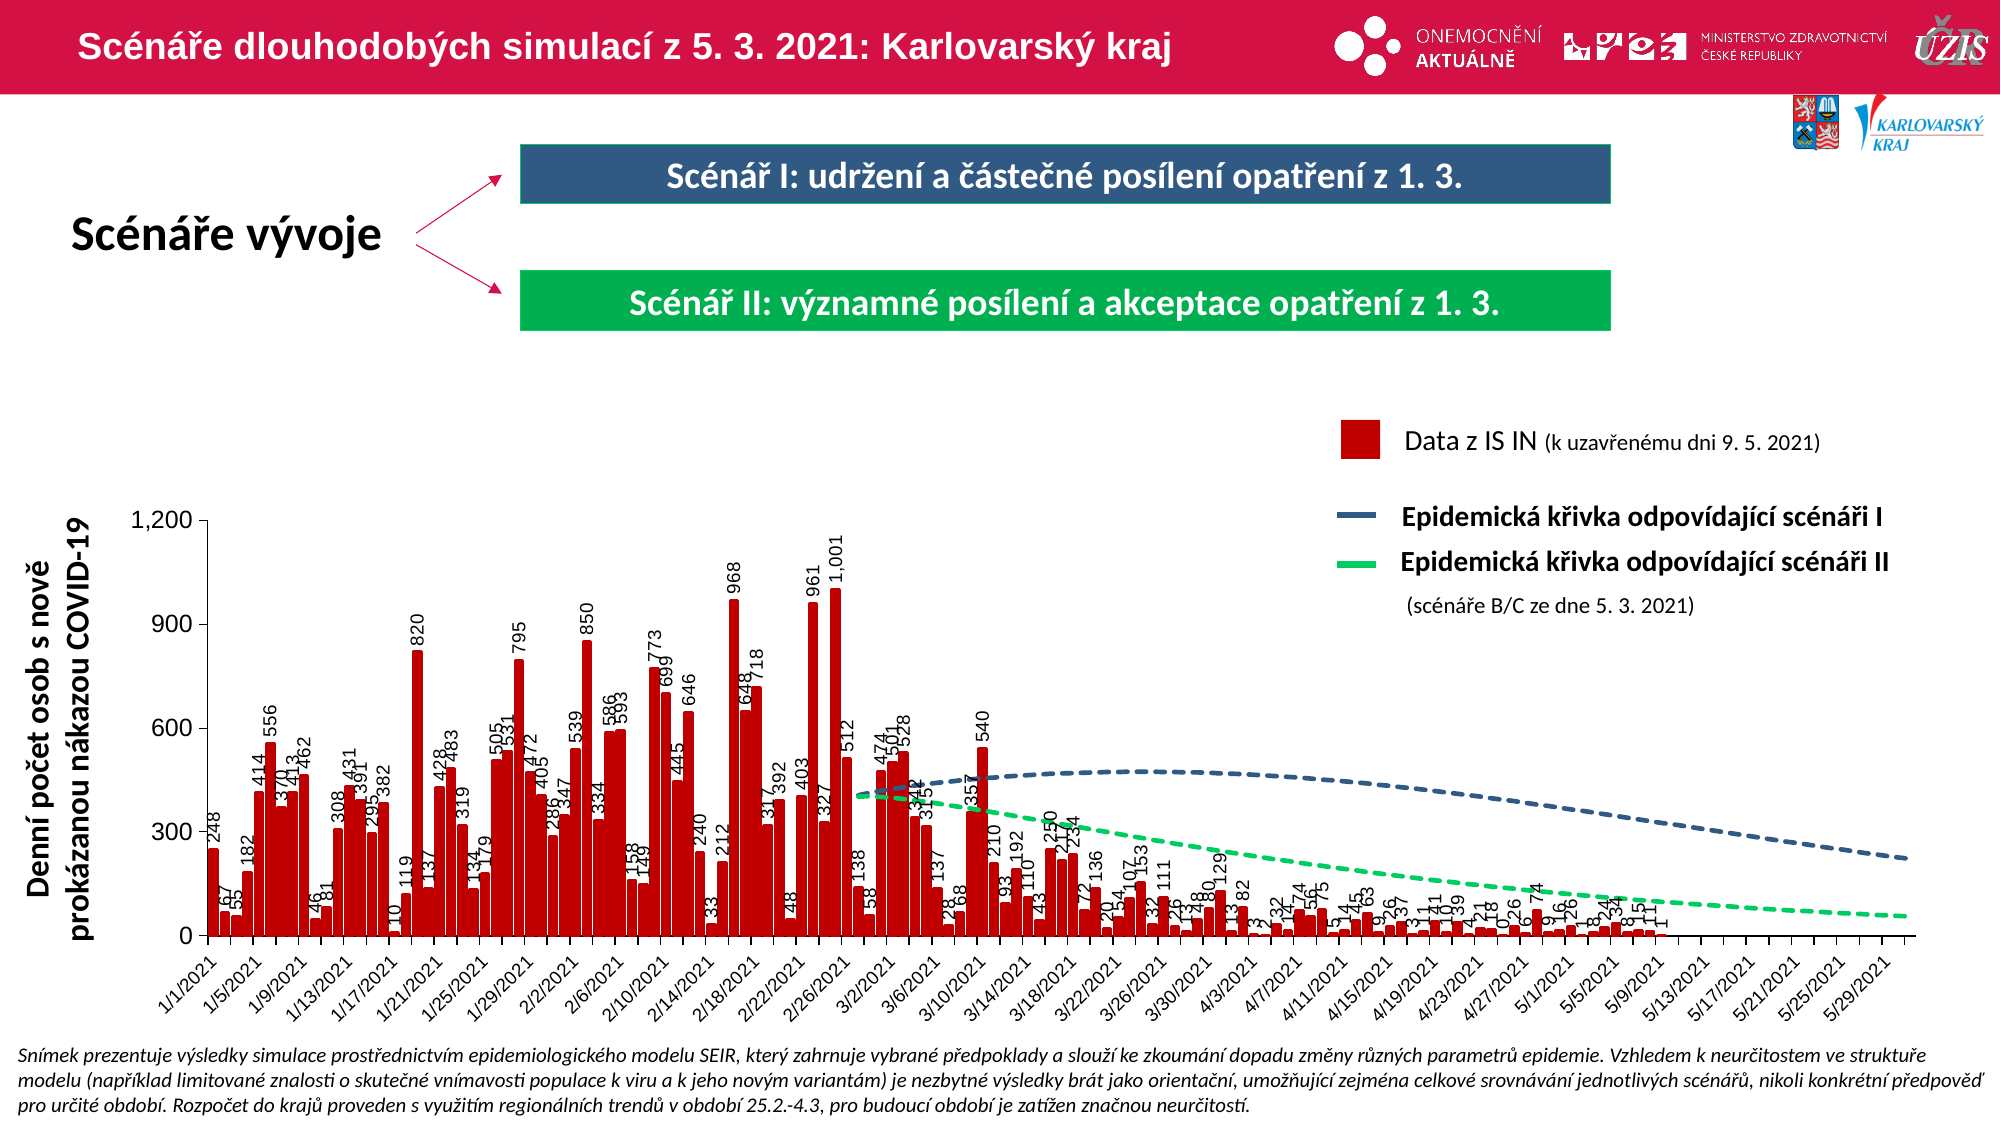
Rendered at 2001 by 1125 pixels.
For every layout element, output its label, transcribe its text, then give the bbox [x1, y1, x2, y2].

picture [1334, 16, 1542, 76]
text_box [1793, 91, 1984, 151]
text_box Scénář II: významné posílení a akceptace opatření z 1. 3. [520, 270, 1611, 331]
picture [1563, 31, 1888, 60]
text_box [416, 244, 502, 294]
text_box Scénáře vývoje [33, 193, 398, 269]
text_box Denní počet osob s nově prokázanou nákazou COVID-19 [7, 486, 91, 974]
text_box [1340, 419, 1381, 460]
picture [1915, 15, 1989, 66]
text_box Data z IS IN (k uzavřenému dni 9. 5. 2021) [1389, 413, 1900, 460]
title Scénáře dlouhodobých simulací z 5. 3. 2021: Karlovarský kraj [62, 0, 1322, 95]
text_box Scénář I: udržení a částečné posílení opatření z 1. 3. [520, 144, 1611, 204]
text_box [416, 174, 502, 234]
text_box Snímek prezentuje výsledky simulace prostřednictvím epidemiologického modelu SEIR, který zahrnuje vybrané předpoklady a slouží ke zkoumání dopadu změny různých parametrů epidemie. Vzhledem k neurčitostem ve struktuře modelu (například limitované znalosti o skutečné vnímavosti populace k viru a k jeho novým variantám) je nezbytné výsledky brát jako orientační, umožňující zejména celkové srovnávání jednotlivých scénářů, nikoli konkrétní předpověď pro určité období. Rozpočet do krajů proveden s využitím regionálních trendů v období 25.2.-4.3, pro budoucí období je zatížen značnou neurčitostí. [3, 1034, 2000, 1124]
chart [91, 460, 1954, 1043]
